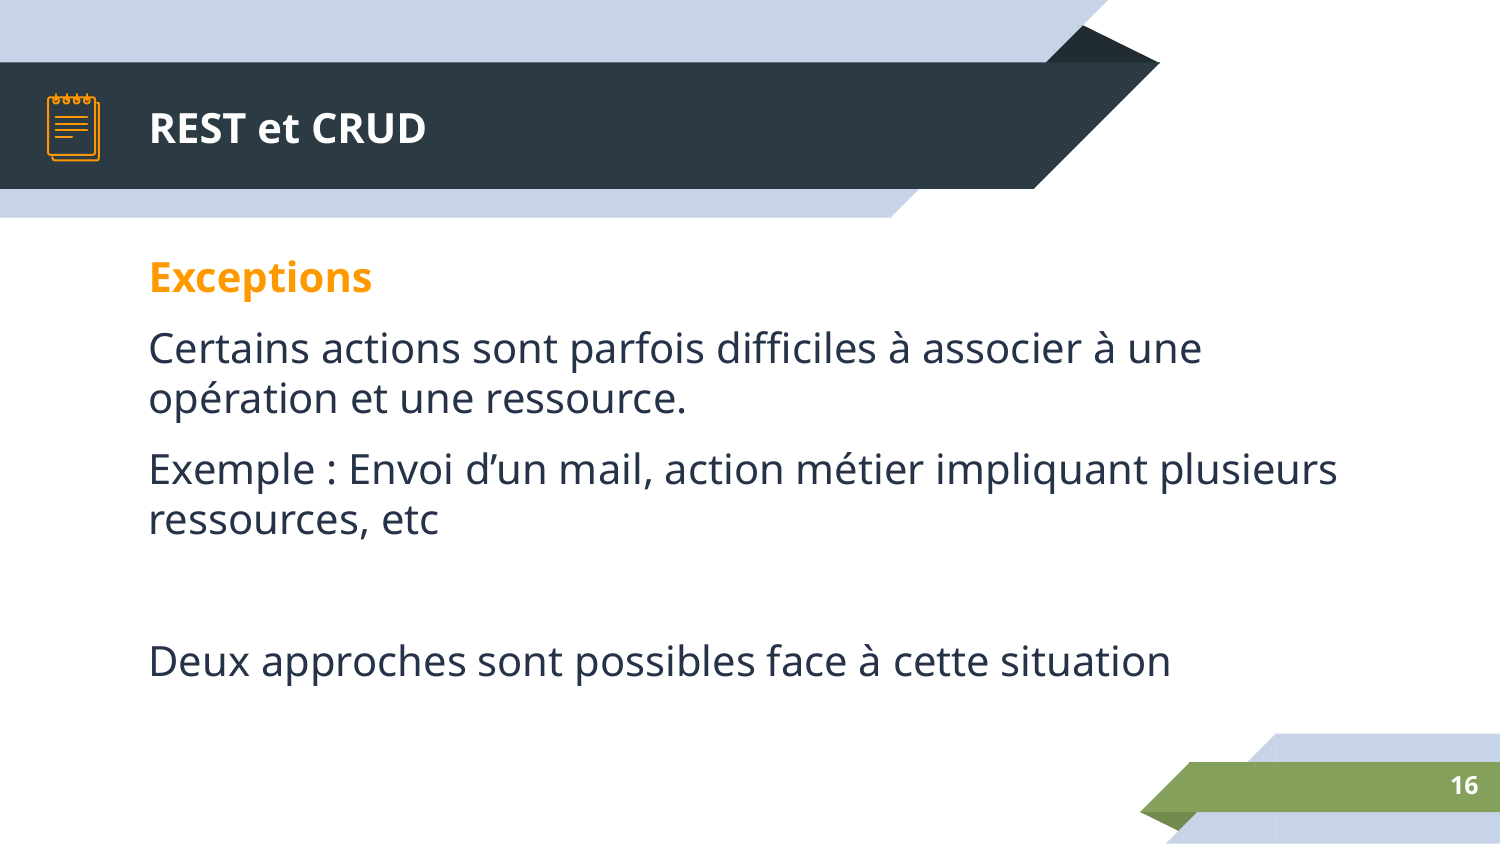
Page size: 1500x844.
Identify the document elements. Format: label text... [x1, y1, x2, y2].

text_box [47, 93, 100, 161]
title REST et CRUD [133, 64, 997, 190]
slide_number ‹#› [1249, 760, 1494, 813]
list Exceptions Certains actions sont parfois difficiles à associer à une opération et une ressource. Exemple : Envoi d’un mail, action métier impliquant plusieurs ressources, etc Deux approches sont possibles face à cette situation [133, 236, 1355, 640]
